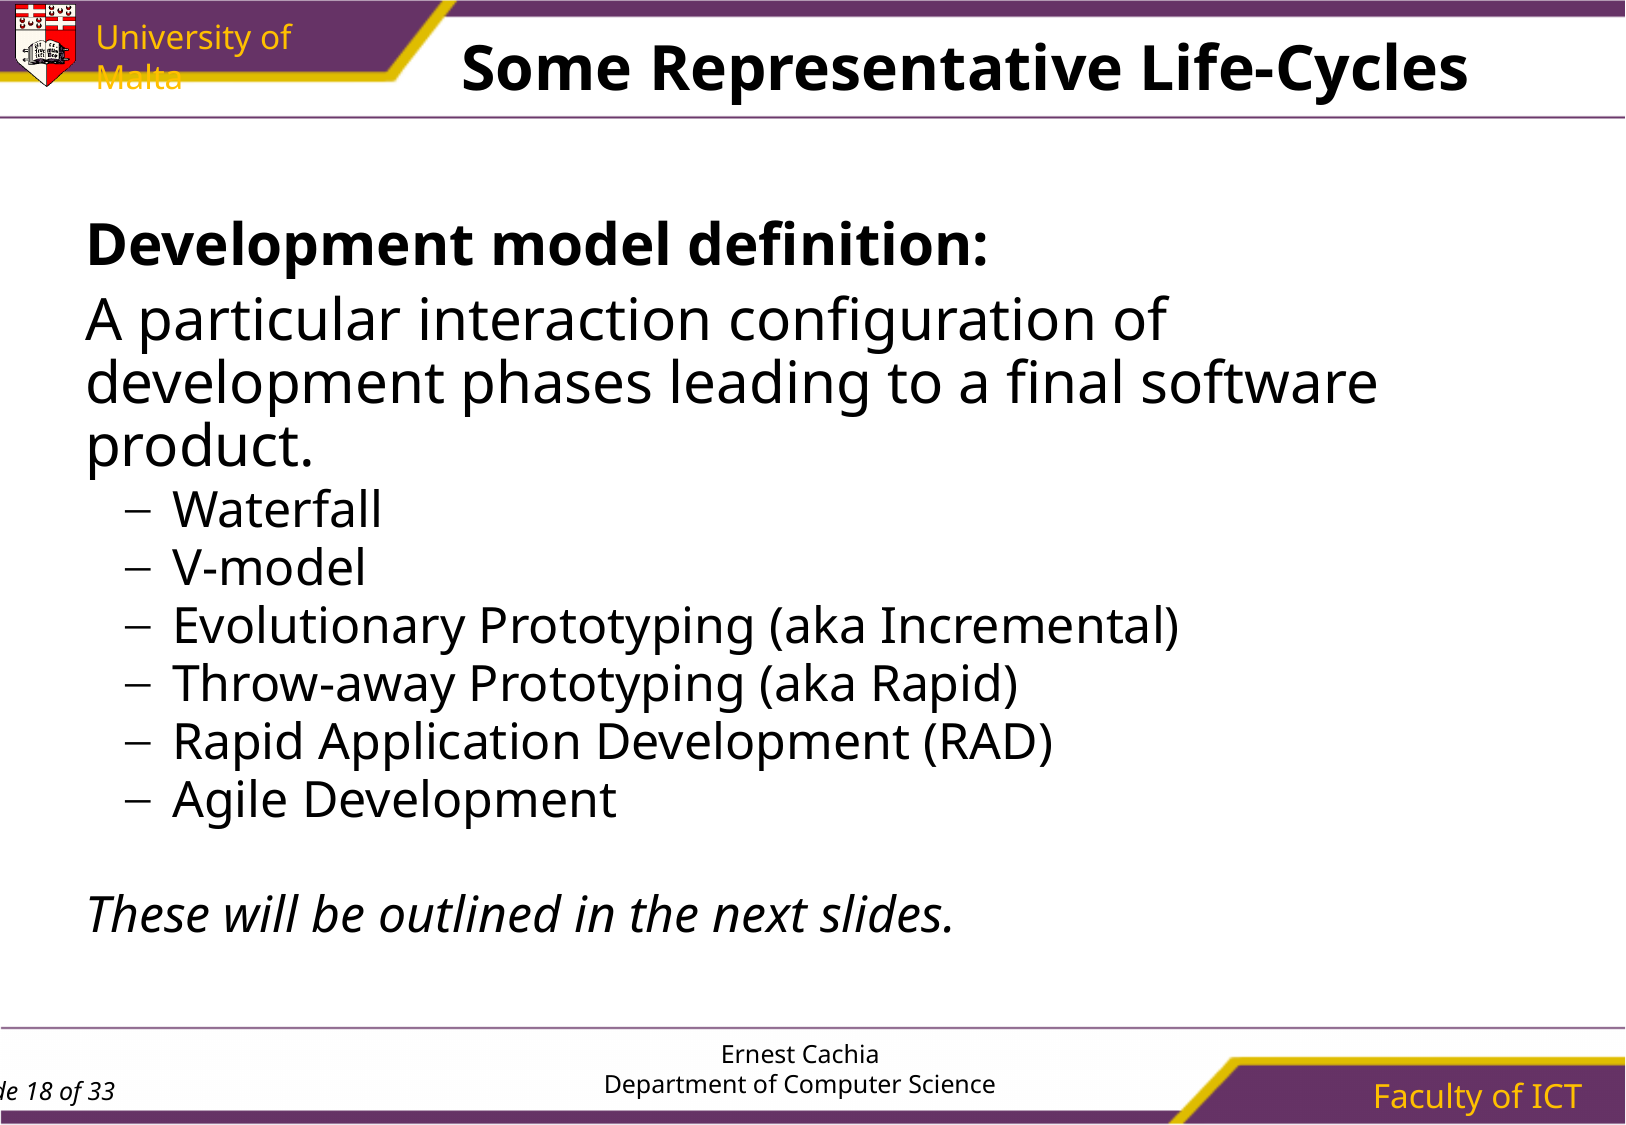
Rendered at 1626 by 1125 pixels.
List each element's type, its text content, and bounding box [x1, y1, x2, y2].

list Development model definition: A particular interaction configuration of development phases leading to a final software product. Waterfall V-model Evolutionary Prototyping (aka Incremental) Throw-away Prototyping (aka Rapid) Rapid Application Development (RAD) Agile Development These will be outlined in the next slides. [70, 207, 1544, 1024]
picture [2, 1026, 1625, 1124]
title Some Representative Life-Cycles [446, 23, 1579, 108]
footer Ernest Cachia Department of Computer Science [542, 1038, 1058, 1099]
picture [0, 0, 1625, 121]
slide_number Faculty of ICT [1245, 1065, 1598, 1125]
